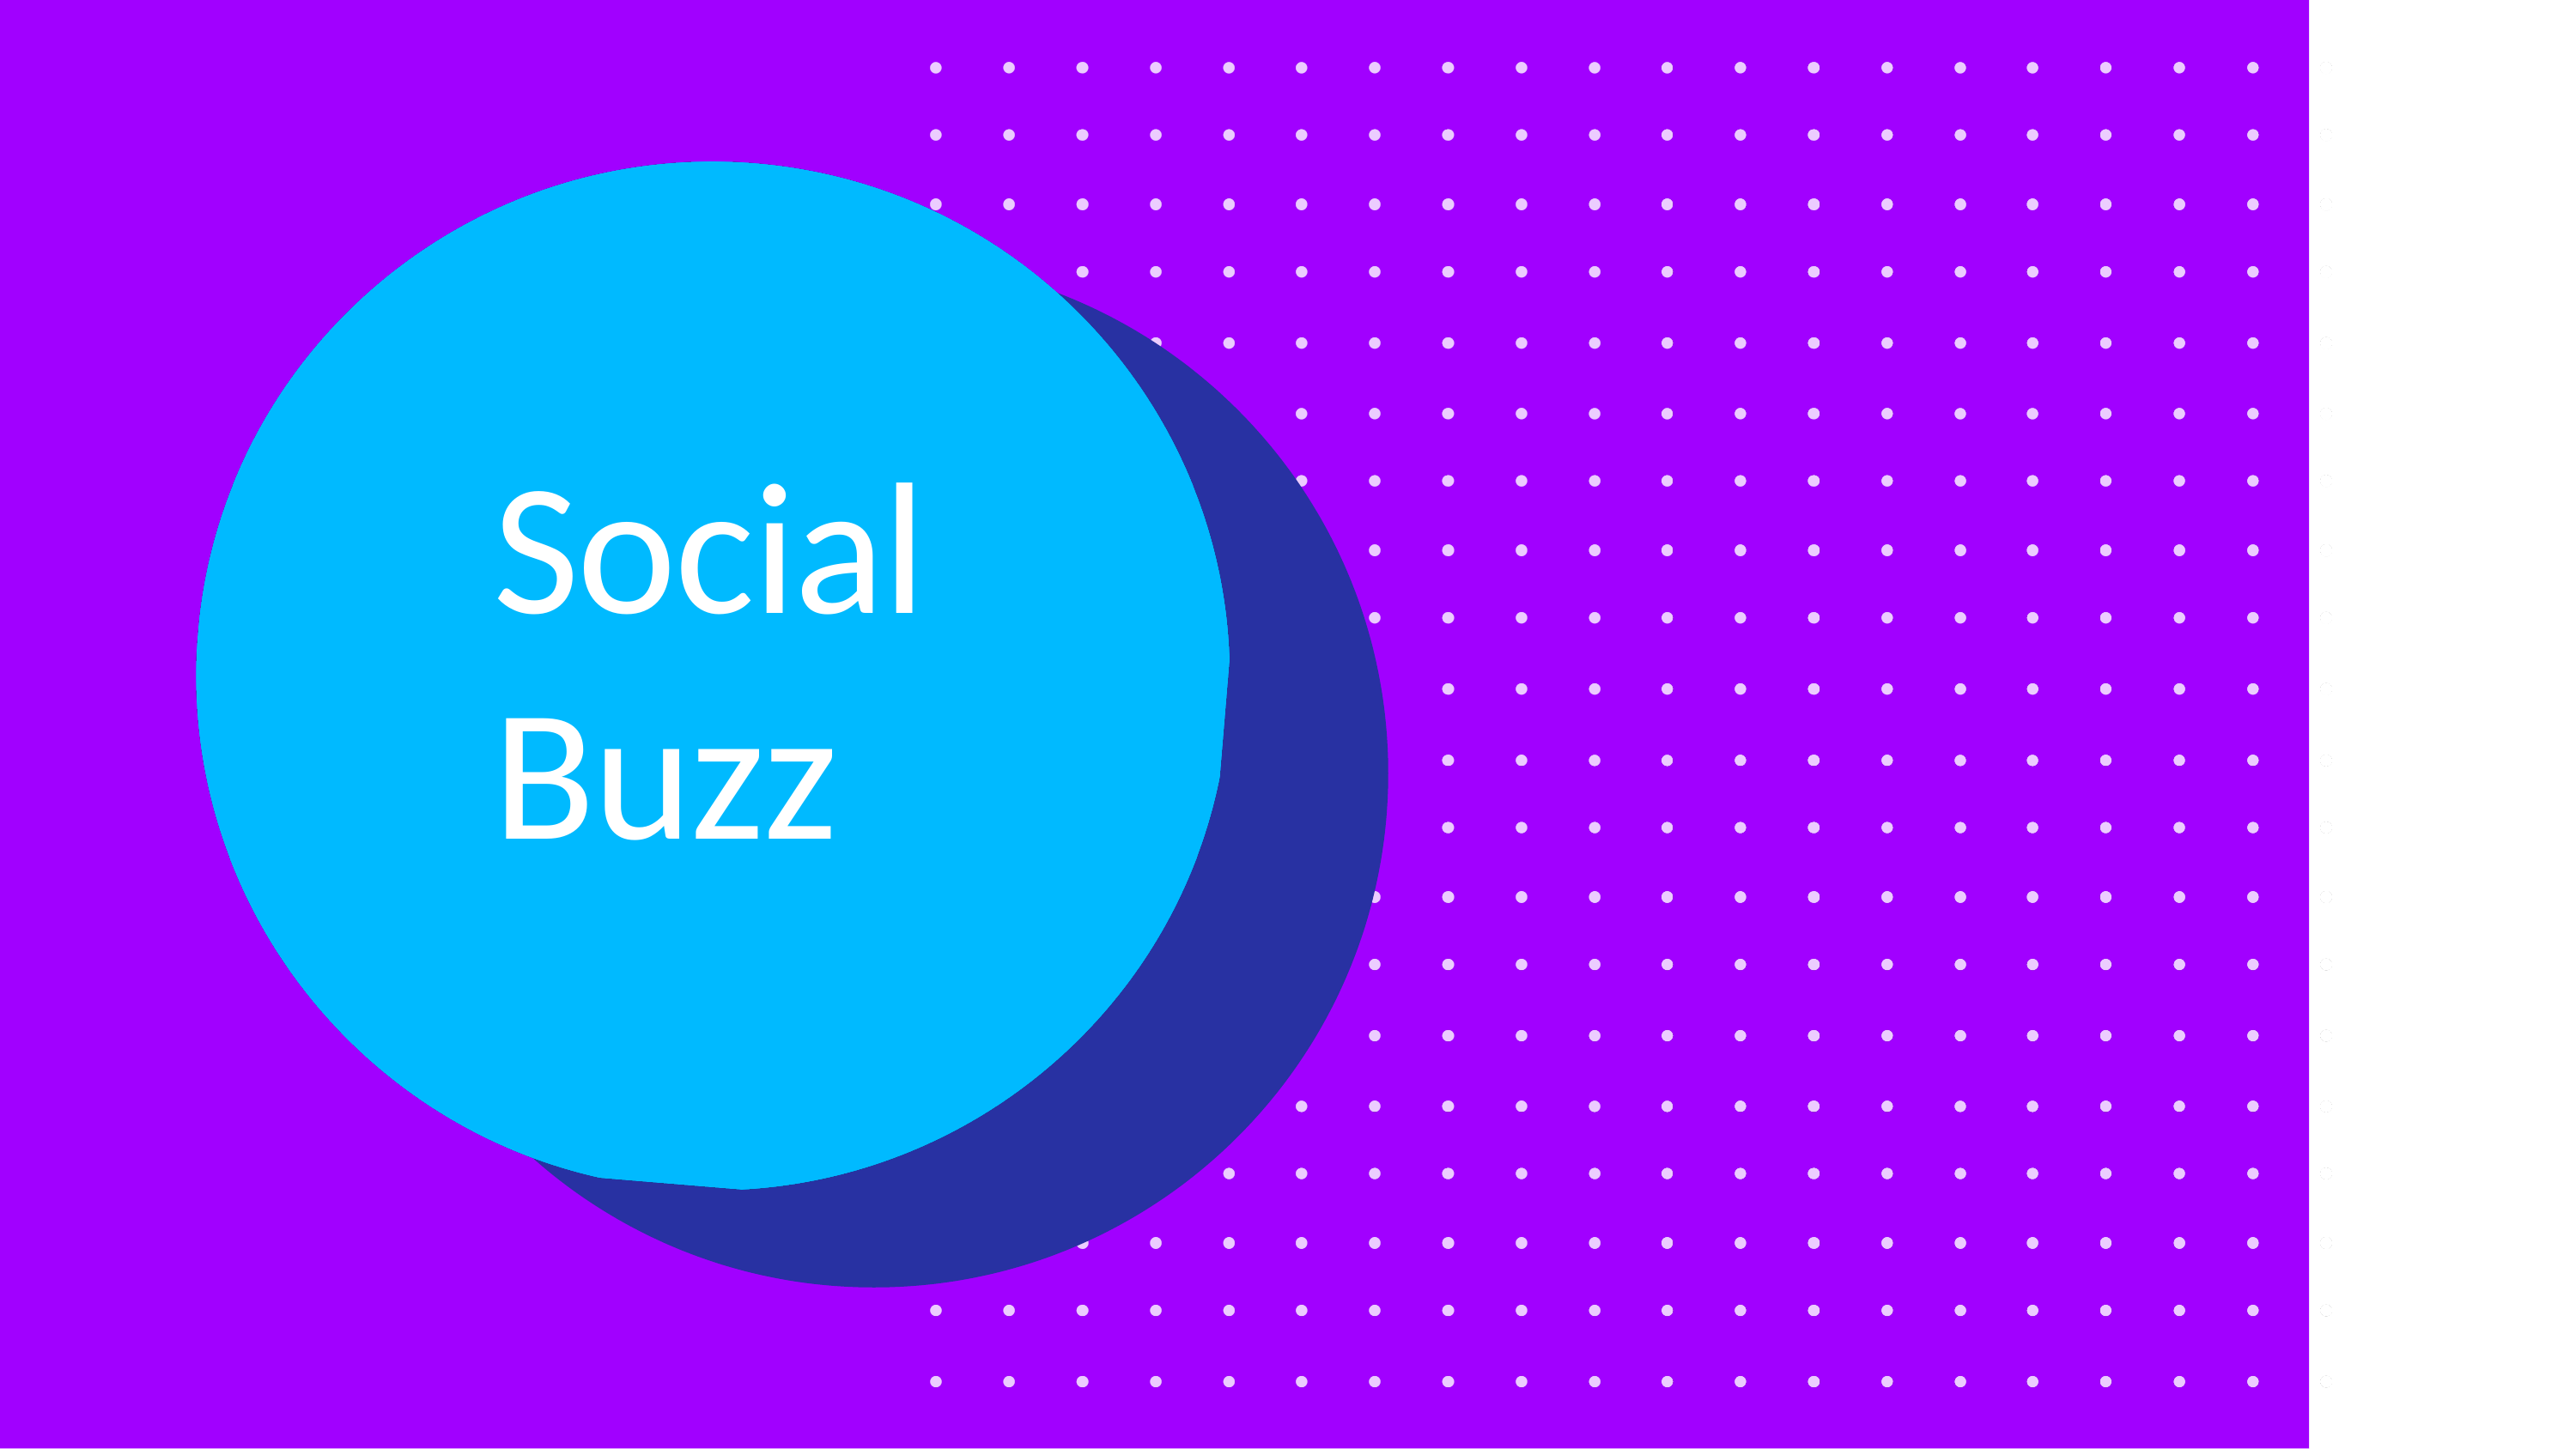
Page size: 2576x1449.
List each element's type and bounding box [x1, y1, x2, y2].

picture [1653, 1095, 1971, 1392]
picture [1389, 749, 1606, 1046]
text_box [2309, 0, 2576, 1449]
text_box [0, 0, 2309, 1449]
picture [1389, 403, 1606, 700]
picture [921, 1288, 1240, 1392]
picture [2018, 57, 2337, 353]
picture [2018, 749, 2337, 1046]
picture [1287, 57, 1606, 353]
picture [1287, 1095, 1606, 1392]
picture [921, 57, 1240, 115]
picture [1653, 749, 1971, 1046]
picture [2018, 403, 2337, 700]
picture [1653, 403, 1971, 700]
picture [2018, 1095, 2337, 1392]
picture [1653, 57, 1971, 353]
text_box [155, 115, 1389, 1288]
